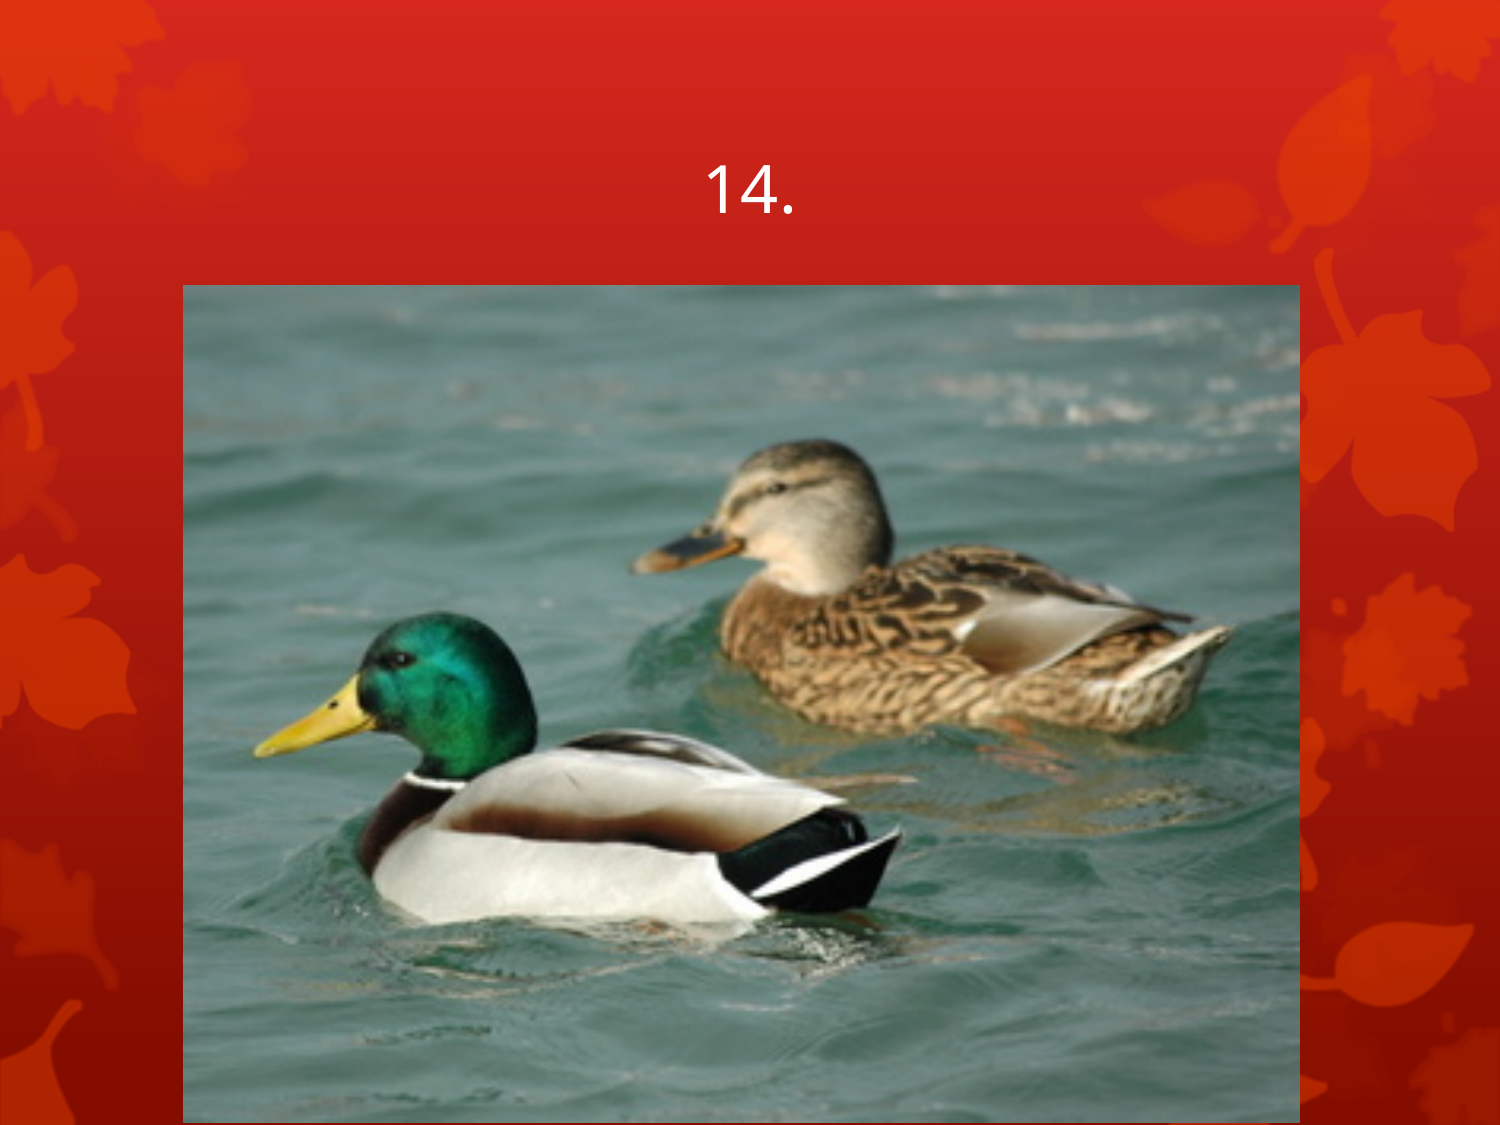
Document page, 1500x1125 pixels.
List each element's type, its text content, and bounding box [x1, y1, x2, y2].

picture [182, 285, 1300, 1124]
title 14. [165, 110, 1335, 263]
